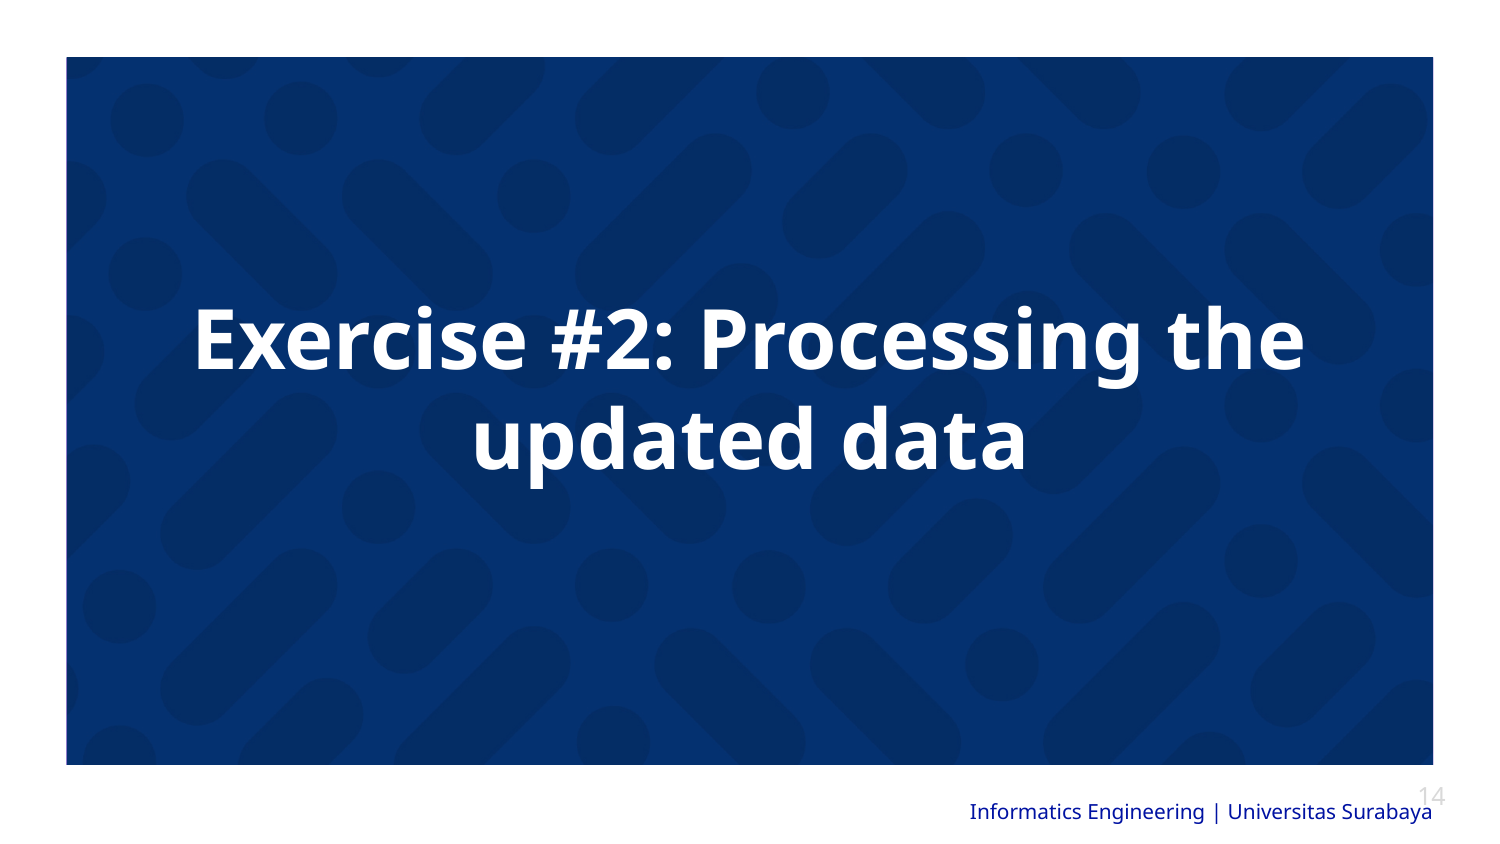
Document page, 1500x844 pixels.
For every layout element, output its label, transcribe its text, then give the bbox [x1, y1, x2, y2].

text_box Informatics Engineering | Universitas Surabaya [953, 791, 1448, 828]
slide_number ‹#› [1402, 764, 1493, 830]
title Exercise #2: Processing the updated data [174, 421, 1325, 501]
picture [66, 57, 1434, 765]
